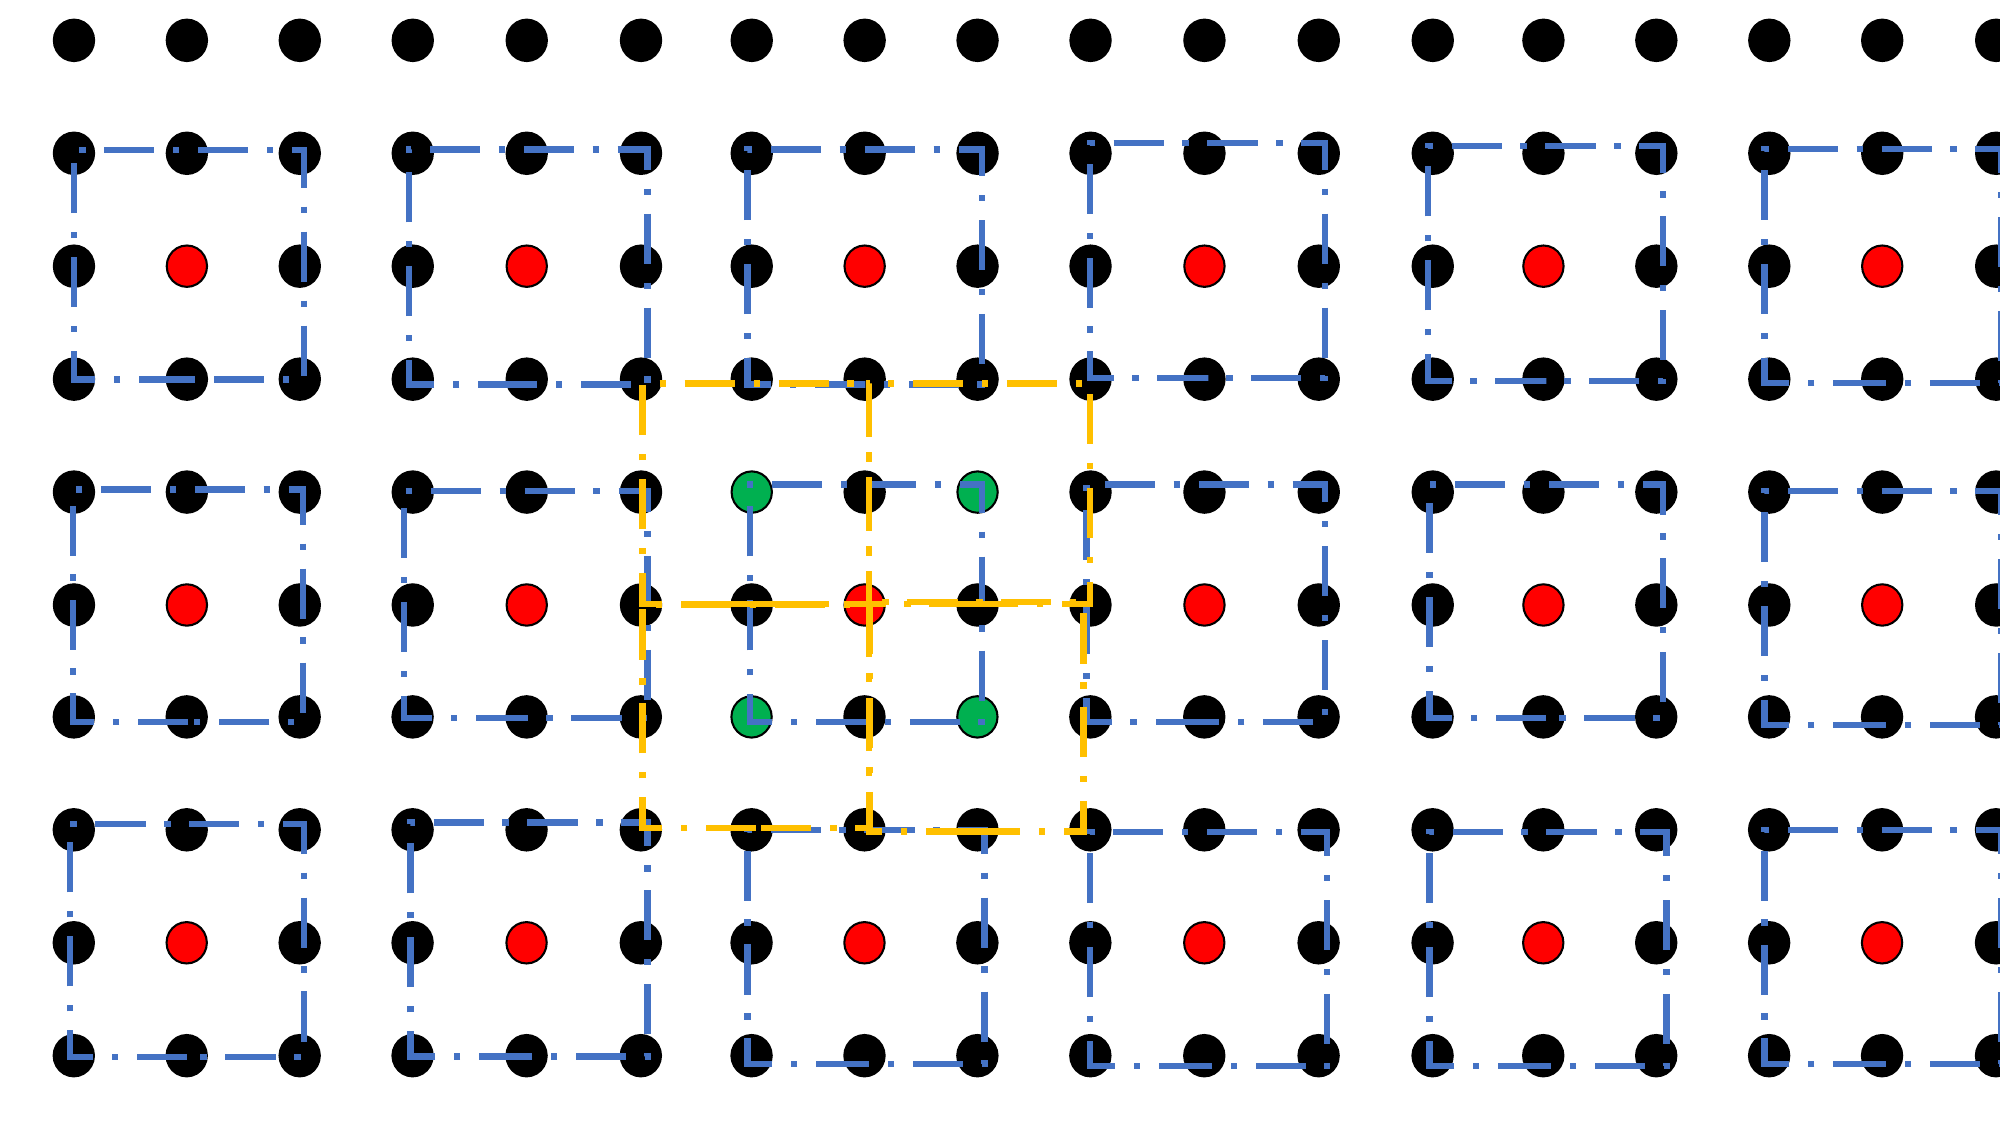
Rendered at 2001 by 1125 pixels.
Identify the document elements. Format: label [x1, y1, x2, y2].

text_box [1975, 384, 2000, 401]
text_box [1663, 246, 1678, 287]
text_box [642, 382, 870, 604]
text_box [1411, 695, 1454, 739]
text_box [730, 358, 747, 383]
text_box [391, 358, 433, 401]
text_box [1325, 245, 1340, 287]
text_box [648, 922, 663, 964]
text_box [620, 131, 663, 174]
text_box [52, 357, 95, 401]
text_box [1764, 148, 2000, 384]
text_box [1524, 131, 1563, 145]
text_box [1861, 384, 1903, 401]
text_box [1411, 1034, 1451, 1078]
text_box [1091, 470, 1110, 484]
text_box [278, 358, 322, 401]
text_box [619, 1035, 663, 1078]
text_box [505, 470, 548, 490]
text_box [982, 245, 999, 288]
text_box [52, 244, 73, 288]
text_box [648, 246, 663, 287]
text_box [1635, 808, 1678, 849]
text_box [730, 131, 773, 175]
text_box [1747, 808, 1791, 851]
text_box [1860, 808, 1904, 829]
text_box [746, 149, 983, 383]
text_box [1328, 923, 1340, 963]
text_box [505, 1057, 548, 1078]
text_box [1069, 131, 1110, 175]
text_box [1300, 131, 1340, 174]
text_box [1976, 726, 2000, 739]
text_box [1084, 718, 1111, 739]
text_box [1863, 726, 1902, 739]
text_box [1411, 470, 1452, 514]
text_box [1411, 131, 1453, 175]
text_box [52, 18, 96, 63]
text_box [619, 718, 642, 739]
text_box [1411, 921, 1429, 964]
text_box [730, 18, 773, 63]
text_box [1975, 470, 2000, 491]
text_box [166, 131, 208, 149]
text_box [1636, 131, 1678, 174]
text_box [1522, 18, 1565, 63]
text_box [505, 18, 548, 63]
text_box [391, 470, 434, 512]
text_box [1748, 358, 1790, 401]
text_box [73, 149, 305, 381]
text_box [1524, 470, 1563, 484]
text_box [621, 808, 642, 822]
text_box [1747, 921, 1764, 964]
text_box [1411, 583, 1429, 627]
text_box [1427, 145, 1664, 382]
text_box [1297, 18, 1340, 63]
text_box [845, 1064, 884, 1078]
text_box [1977, 1064, 2000, 1078]
text_box [391, 131, 434, 175]
text_box [505, 718, 548, 739]
text_box [279, 808, 321, 851]
text_box [1428, 483, 1664, 719]
text_box [1183, 18, 1226, 63]
text_box [1975, 131, 2000, 149]
text_box [279, 131, 322, 175]
text_box [1861, 131, 1903, 149]
text_box [1069, 808, 1112, 852]
text_box [619, 18, 663, 63]
text_box [1975, 18, 2000, 63]
text_box [730, 921, 747, 964]
text_box [648, 829, 663, 851]
text_box [52, 131, 95, 175]
text_box [52, 1034, 95, 1078]
text_box [1184, 723, 1225, 739]
text_box [166, 470, 208, 489]
text_box [279, 695, 321, 739]
text_box [1089, 831, 1328, 1067]
text_box [166, 723, 207, 739]
text_box [730, 245, 747, 288]
text_box [843, 131, 886, 149]
text_box [391, 585, 403, 625]
text_box [278, 1034, 321, 1078]
text_box [1861, 18, 1904, 63]
text_box [1183, 379, 1226, 401]
text_box [304, 583, 322, 627]
text_box [746, 829, 985, 1065]
text_box [52, 921, 69, 964]
text_box [1974, 808, 2000, 829]
text_box [304, 921, 321, 964]
text_box [1861, 470, 1904, 491]
text_box [843, 18, 886, 63]
text_box [1748, 131, 1790, 175]
text_box [165, 380, 208, 401]
text_box [1748, 470, 1791, 514]
text_box [1663, 584, 1678, 626]
text_box [730, 1034, 771, 1078]
text_box [641, 603, 868, 829]
text_box [278, 470, 322, 514]
text_box [985, 922, 999, 963]
text_box [1748, 18, 1791, 63]
text_box [165, 18, 209, 63]
text_box [1411, 808, 1454, 851]
text_box [1069, 921, 1090, 965]
text_box [391, 18, 434, 63]
text_box [620, 470, 642, 490]
text_box [1186, 131, 1224, 143]
text_box [620, 385, 642, 401]
text_box [982, 358, 999, 383]
text_box [730, 828, 747, 851]
text_box [506, 131, 548, 149]
text_box [165, 1058, 208, 1078]
text_box [1069, 18, 1112, 63]
text_box [304, 245, 322, 288]
text_box [166, 808, 207, 824]
text_box [868, 601, 1085, 833]
text_box [1747, 1034, 1789, 1078]
text_box [52, 470, 95, 514]
text_box [1411, 245, 1428, 288]
text_box [868, 382, 1091, 605]
text_box [391, 808, 432, 852]
text_box [985, 832, 999, 850]
text_box [1748, 245, 1764, 288]
text_box [958, 1035, 999, 1078]
text_box [506, 385, 548, 401]
text_box [391, 697, 434, 739]
text_box [1186, 1067, 1223, 1078]
text_box [1764, 829, 2000, 1065]
text_box [1299, 470, 1340, 513]
text_box [1325, 584, 1340, 626]
text_box [391, 921, 410, 965]
text_box [52, 583, 73, 627]
text_box [1428, 831, 1668, 1067]
text_box [1069, 244, 1090, 288]
text_box [1764, 490, 2000, 726]
text_box [1297, 358, 1340, 401]
text_box [1747, 695, 1789, 739]
text_box [403, 490, 642, 719]
text_box [648, 358, 663, 383]
text_box [408, 149, 649, 386]
text_box [1525, 1067, 1562, 1078]
text_box [1298, 696, 1340, 739]
text_box [1069, 1034, 1109, 1078]
text_box [391, 1034, 434, 1078]
text_box [1085, 483, 1326, 723]
text_box [1667, 924, 1678, 961]
text_box [52, 808, 94, 851]
text_box [1636, 470, 1678, 513]
text_box [69, 823, 305, 1058]
text_box [52, 695, 95, 739]
text_box [1522, 718, 1565, 739]
text_box [278, 18, 322, 63]
text_box [409, 821, 649, 1058]
text_box [1522, 381, 1565, 401]
text_box [1522, 808, 1565, 832]
text_box [1635, 359, 1678, 401]
text_box [1635, 696, 1678, 739]
text_box [1411, 18, 1454, 63]
text_box [1297, 808, 1340, 850]
text_box [1184, 470, 1224, 484]
text_box [1069, 357, 1112, 401]
text_box [1748, 583, 1764, 626]
text_box [956, 18, 999, 63]
text_box [1635, 18, 1678, 63]
text_box [1411, 358, 1454, 401]
text_box [1862, 1064, 1902, 1078]
text_box [1089, 142, 1326, 379]
text_box [72, 488, 304, 723]
text_box [1638, 1036, 1678, 1078]
text_box [1300, 1036, 1340, 1078]
text_box [956, 131, 999, 175]
text_box [391, 245, 408, 288]
text_box [1183, 808, 1226, 832]
text_box [507, 808, 546, 822]
